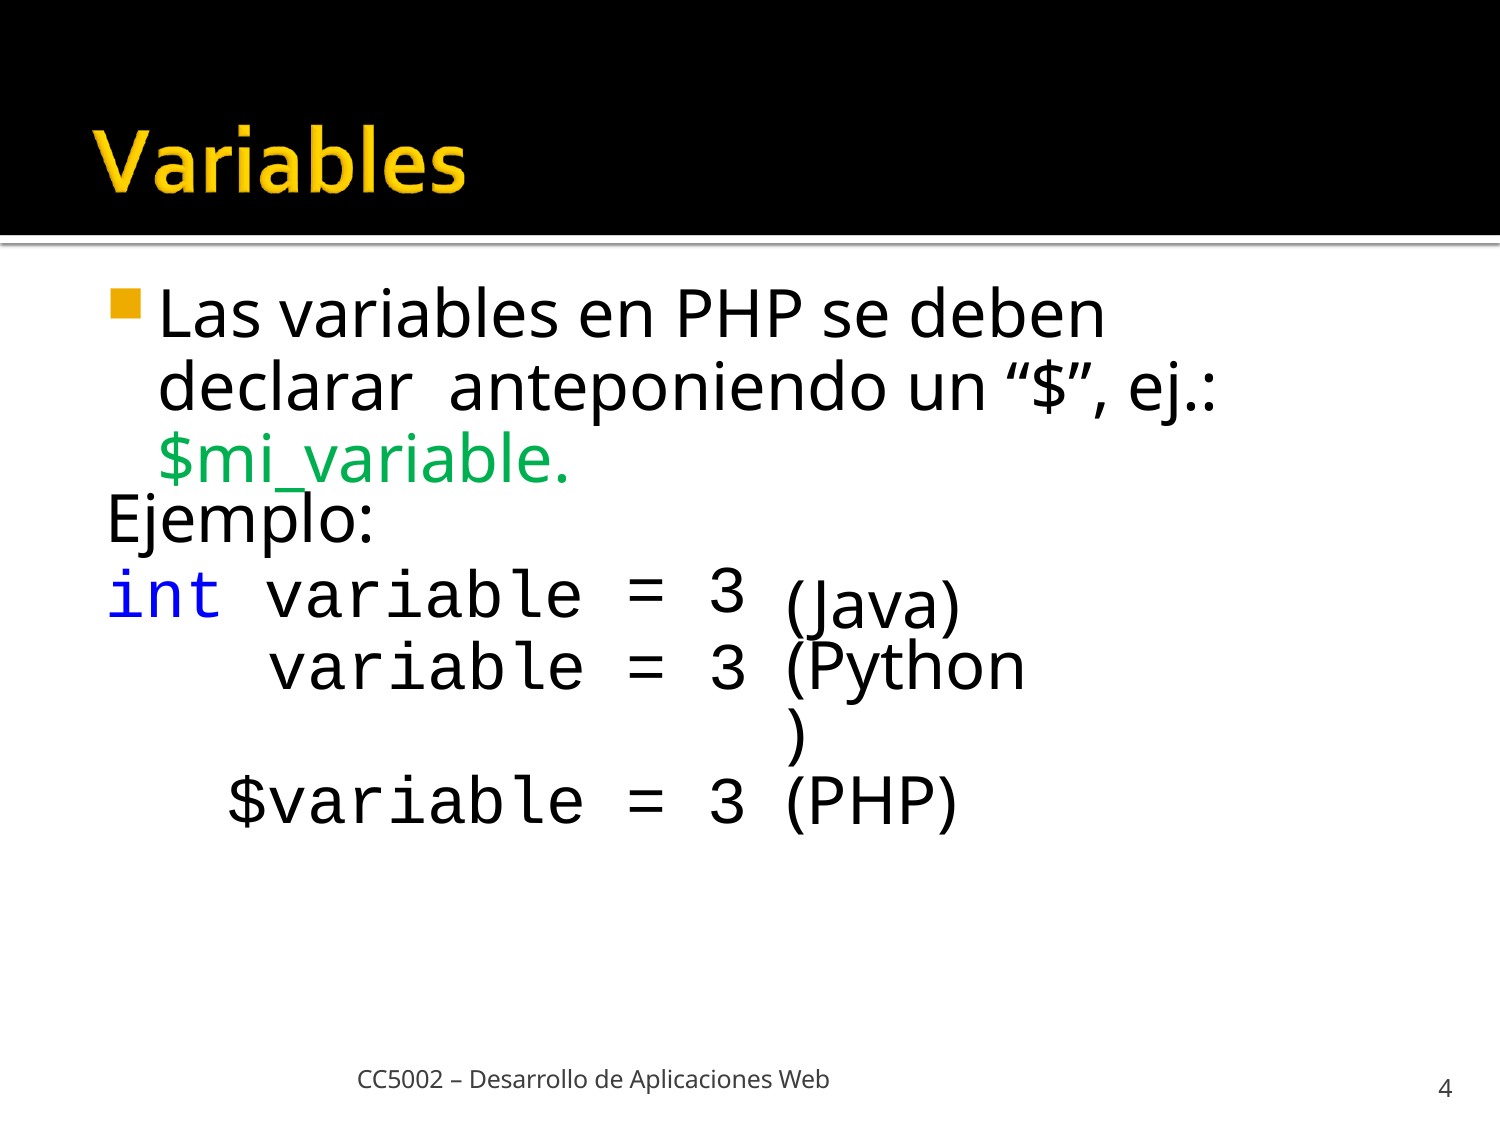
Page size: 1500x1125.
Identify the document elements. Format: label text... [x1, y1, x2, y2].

table_cell 3 [686, 642, 767, 777]
table_cell variable [100, 642, 606, 777]
table_cell $variable [100, 777, 606, 850]
table_header (Java) [767, 503, 1031, 642]
table_cell (Python) [767, 642, 1031, 777]
table_cell (PHP) [767, 777, 1031, 850]
table_header Ejemplo: int variable [100, 503, 606, 642]
text_box Las variables en PHP se deben declarar anteponiendo un “$”, ej.: $mi_variable. [103, 267, 1231, 496]
table_cell = [606, 642, 686, 777]
text_box 4 [1434, 1080, 1456, 1107]
table_header 3 [686, 503, 767, 642]
text_box CC5002 – Desarrollo de Aplicaciones Web [354, 1067, 1088, 1094]
text_box [91, 124, 465, 194]
table_header = [606, 503, 686, 642]
table_cell = [606, 777, 686, 850]
picture [0, 244, 1500, 250]
table_cell 3 [686, 777, 767, 850]
